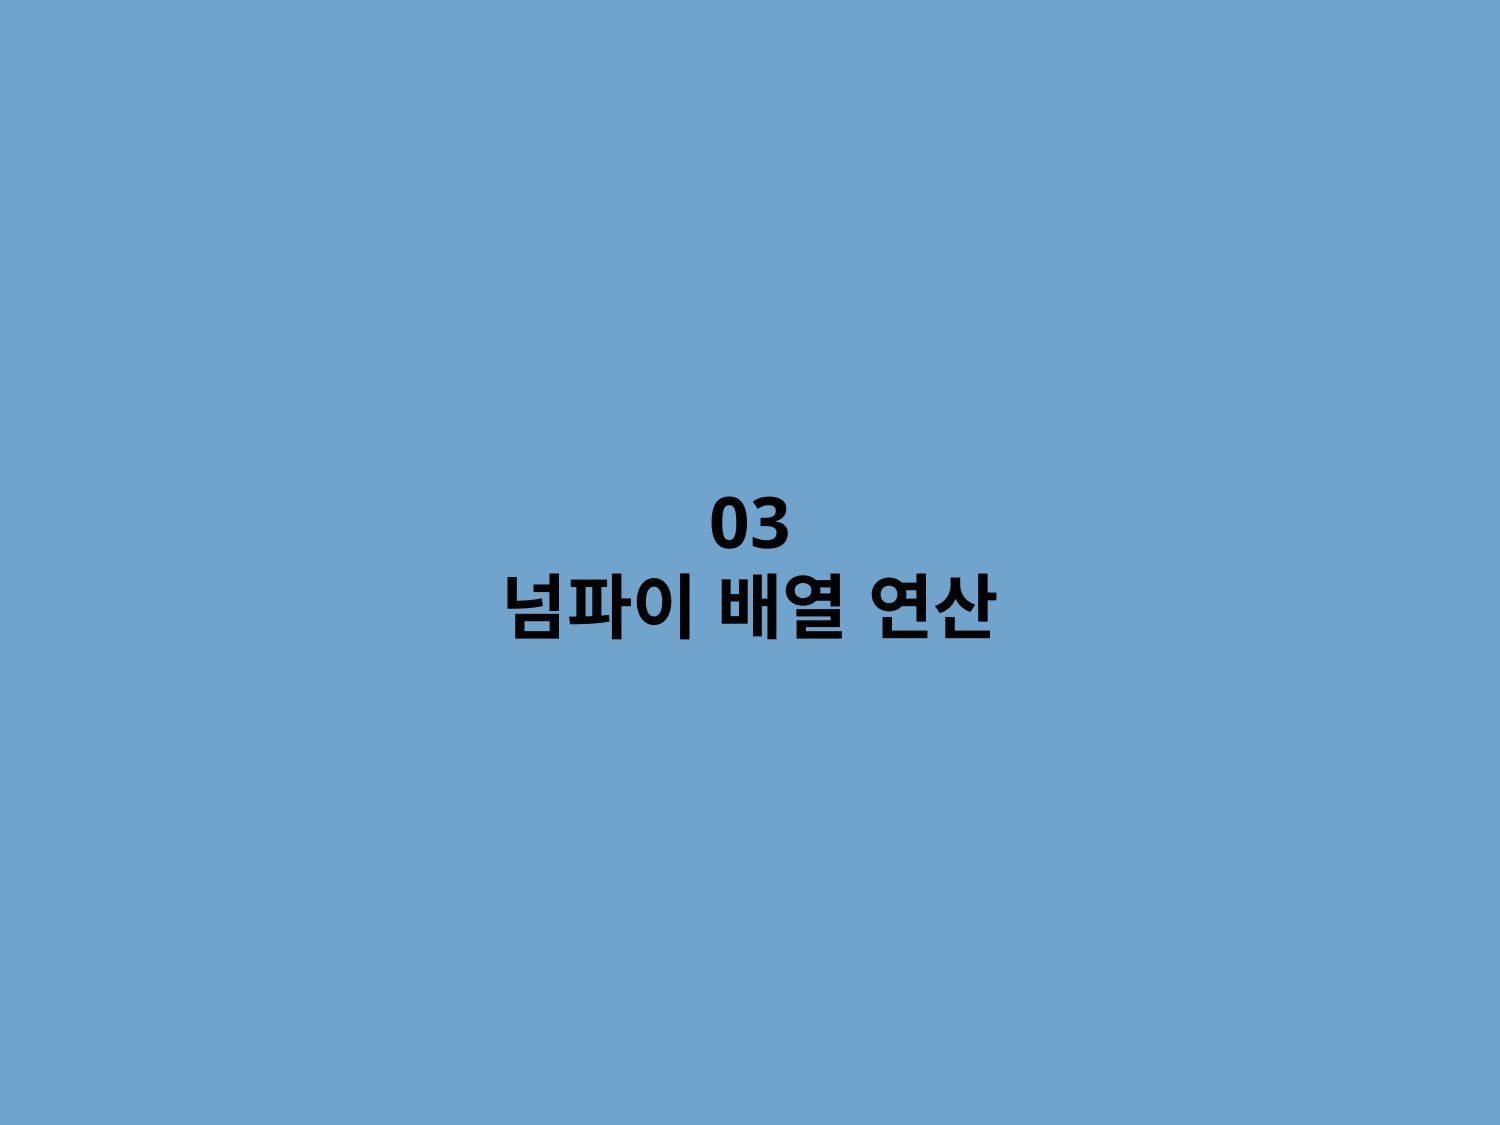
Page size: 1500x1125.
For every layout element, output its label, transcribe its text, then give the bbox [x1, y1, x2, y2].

title 03 넘파이 배열 연산 [75, 468, 1426, 657]
